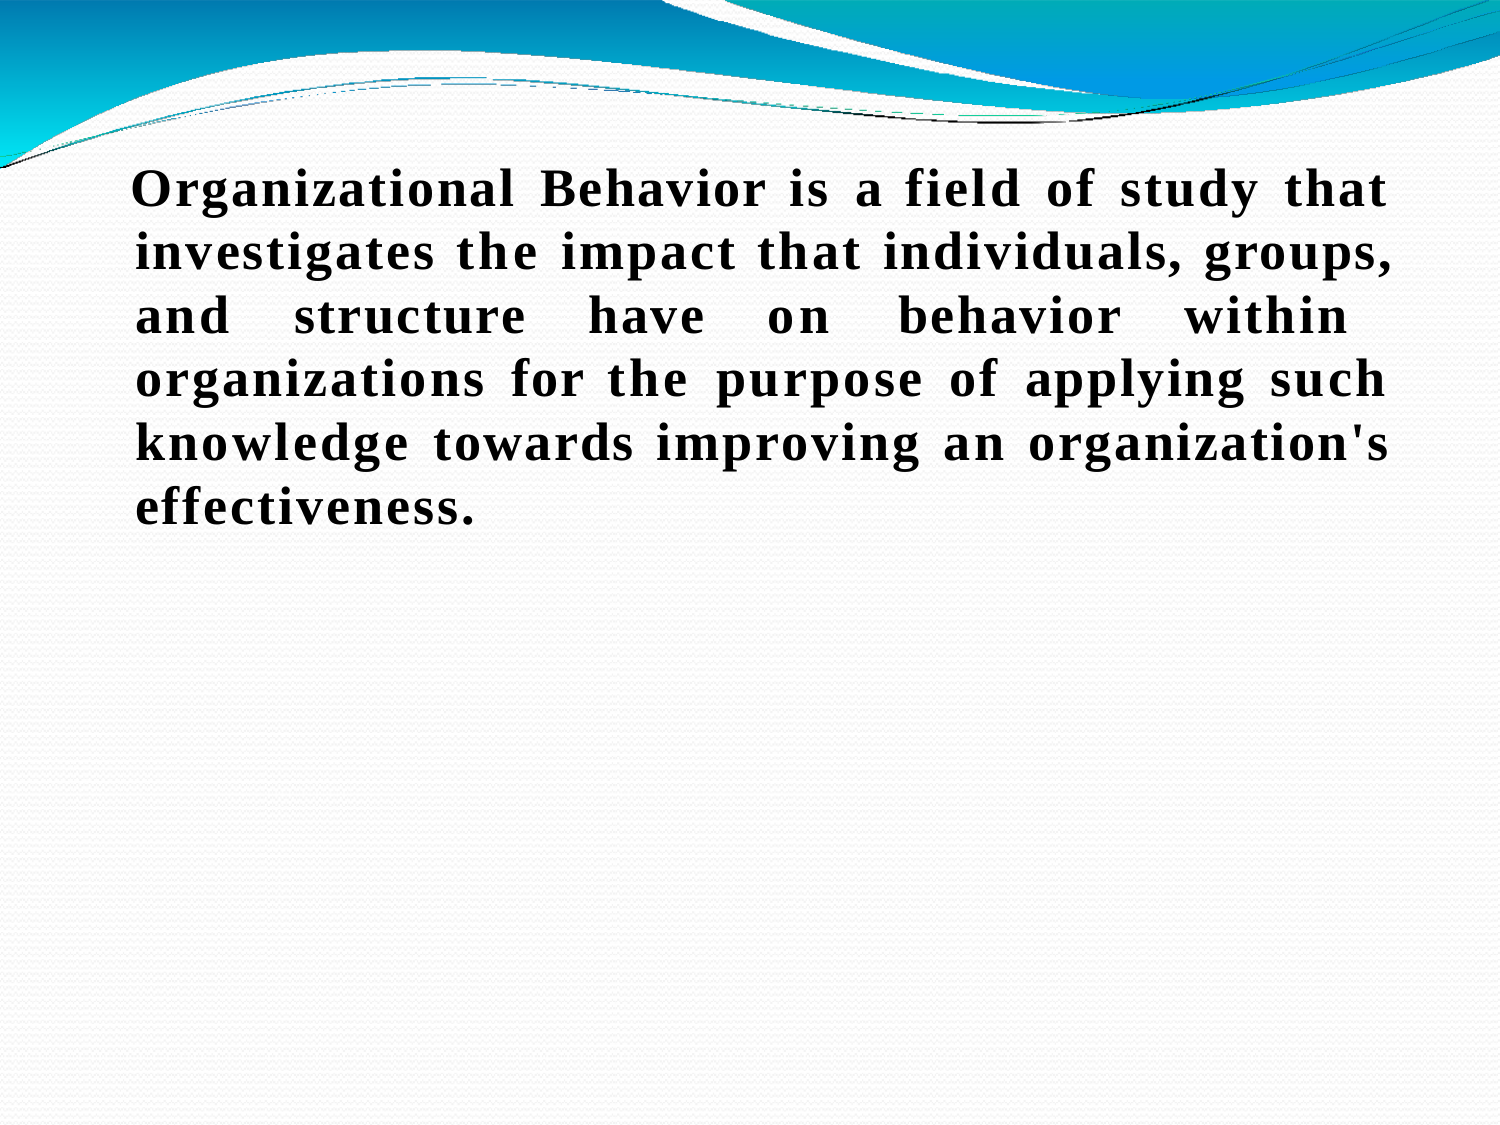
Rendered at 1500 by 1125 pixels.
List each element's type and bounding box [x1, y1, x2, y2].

text_box [0, 0, 1500, 1125]
